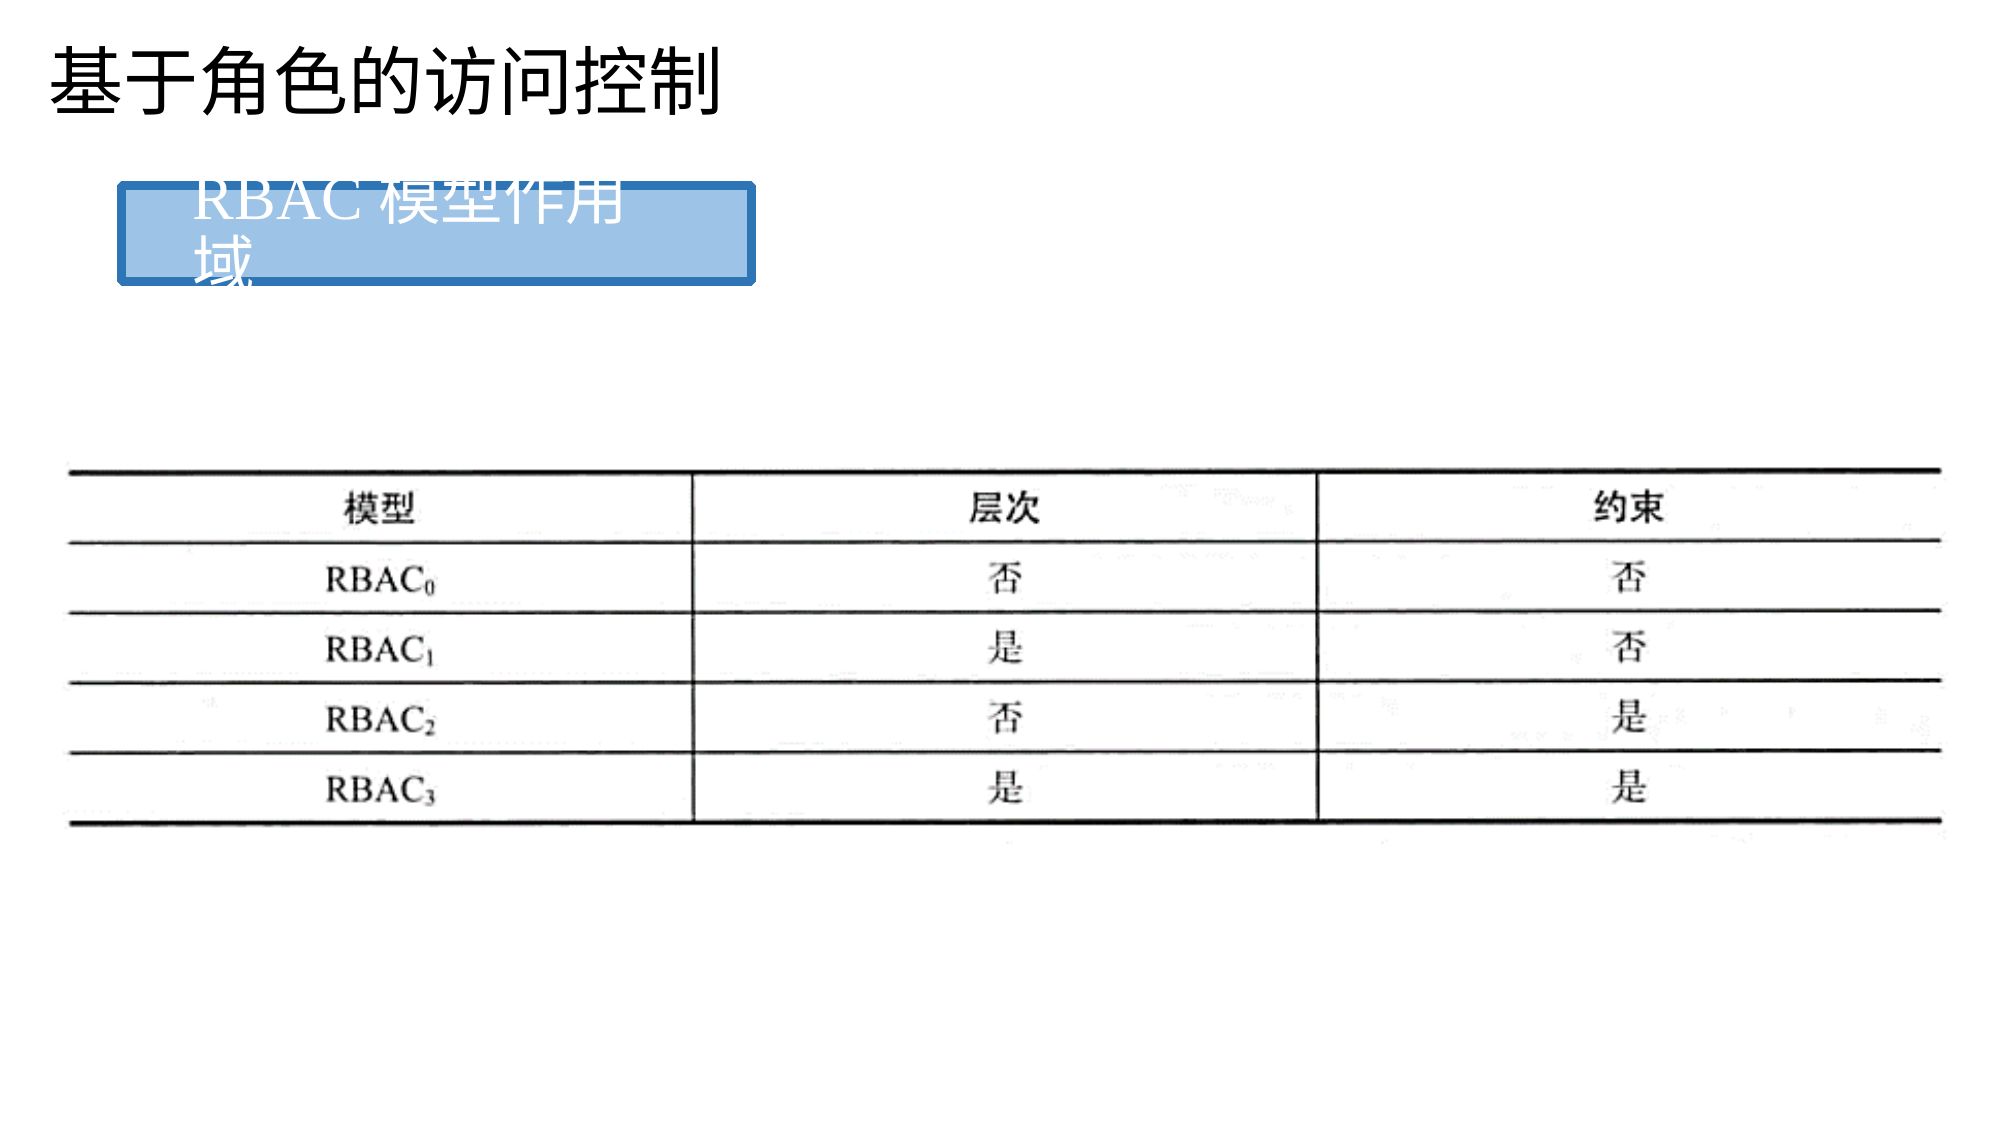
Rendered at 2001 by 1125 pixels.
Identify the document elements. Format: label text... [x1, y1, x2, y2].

text_box 基于角色的访问控制 [31, 0, 919, 160]
text_box RBAC模型作用域 [121, 185, 752, 282]
picture [49, 454, 2000, 844]
